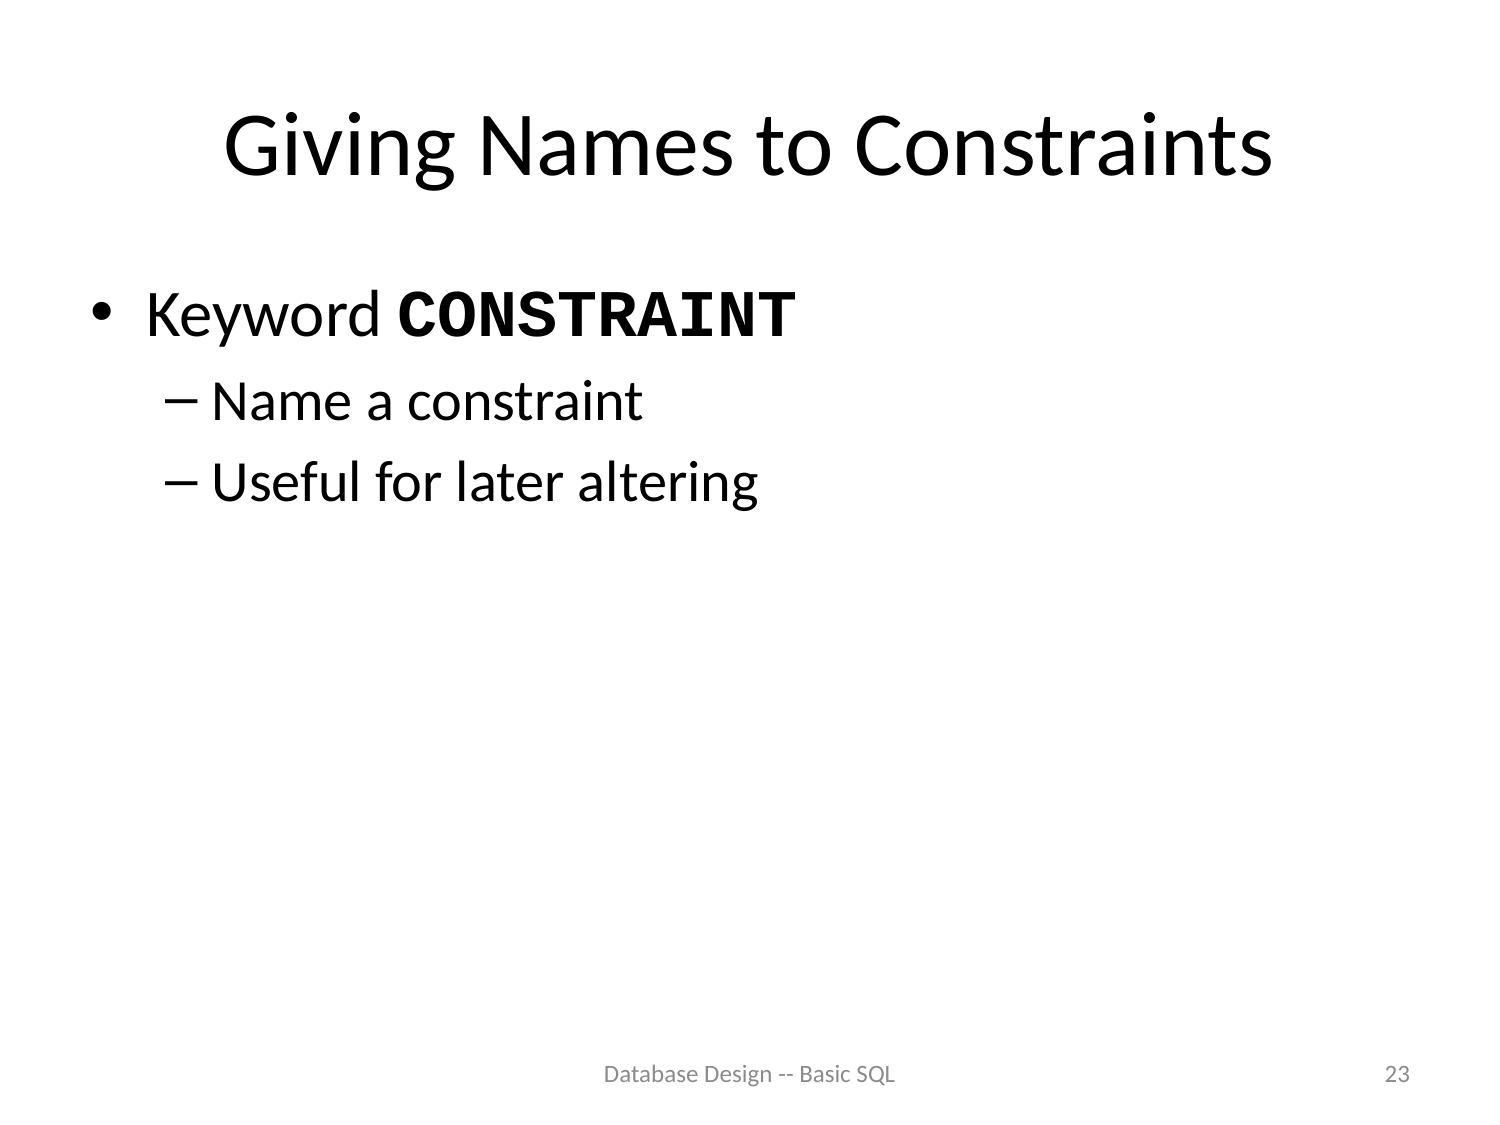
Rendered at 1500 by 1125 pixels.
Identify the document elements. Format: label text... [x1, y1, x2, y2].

footer Database Design -- Basic SQL [512, 1042, 988, 1103]
slide_number 23 [1074, 1042, 1425, 1103]
title Giving Names to Constraints [75, 45, 1425, 233]
list Keyword CONSTRAINT Name a constraint Useful for later altering [75, 262, 1425, 1005]
